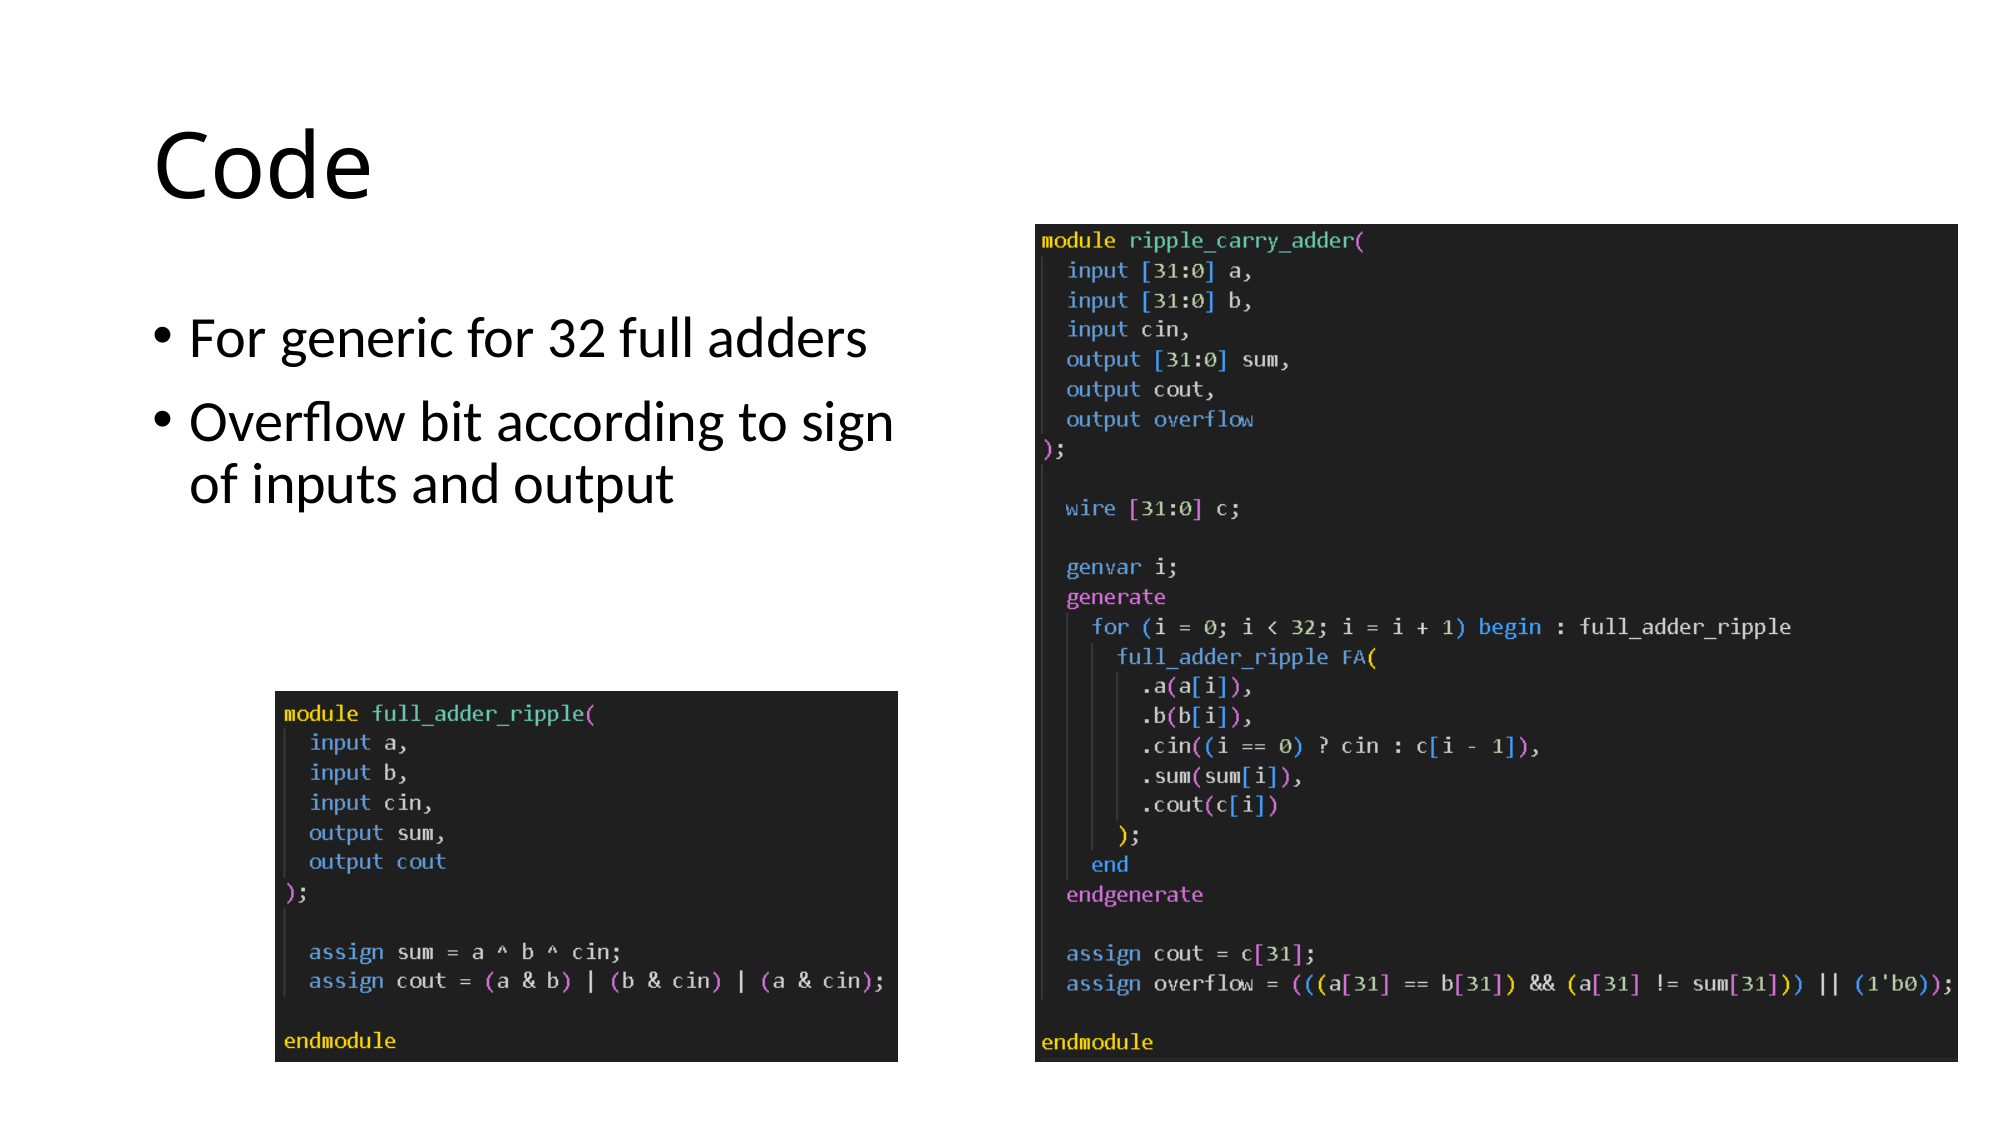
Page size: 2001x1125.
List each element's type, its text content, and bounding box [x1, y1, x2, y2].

list For generic for 32 full adders Overflow bit according to sign of inputs and output [137, 299, 1035, 1014]
picture [275, 691, 898, 1062]
picture [1035, 224, 1958, 1063]
title Code [137, 59, 1863, 278]
